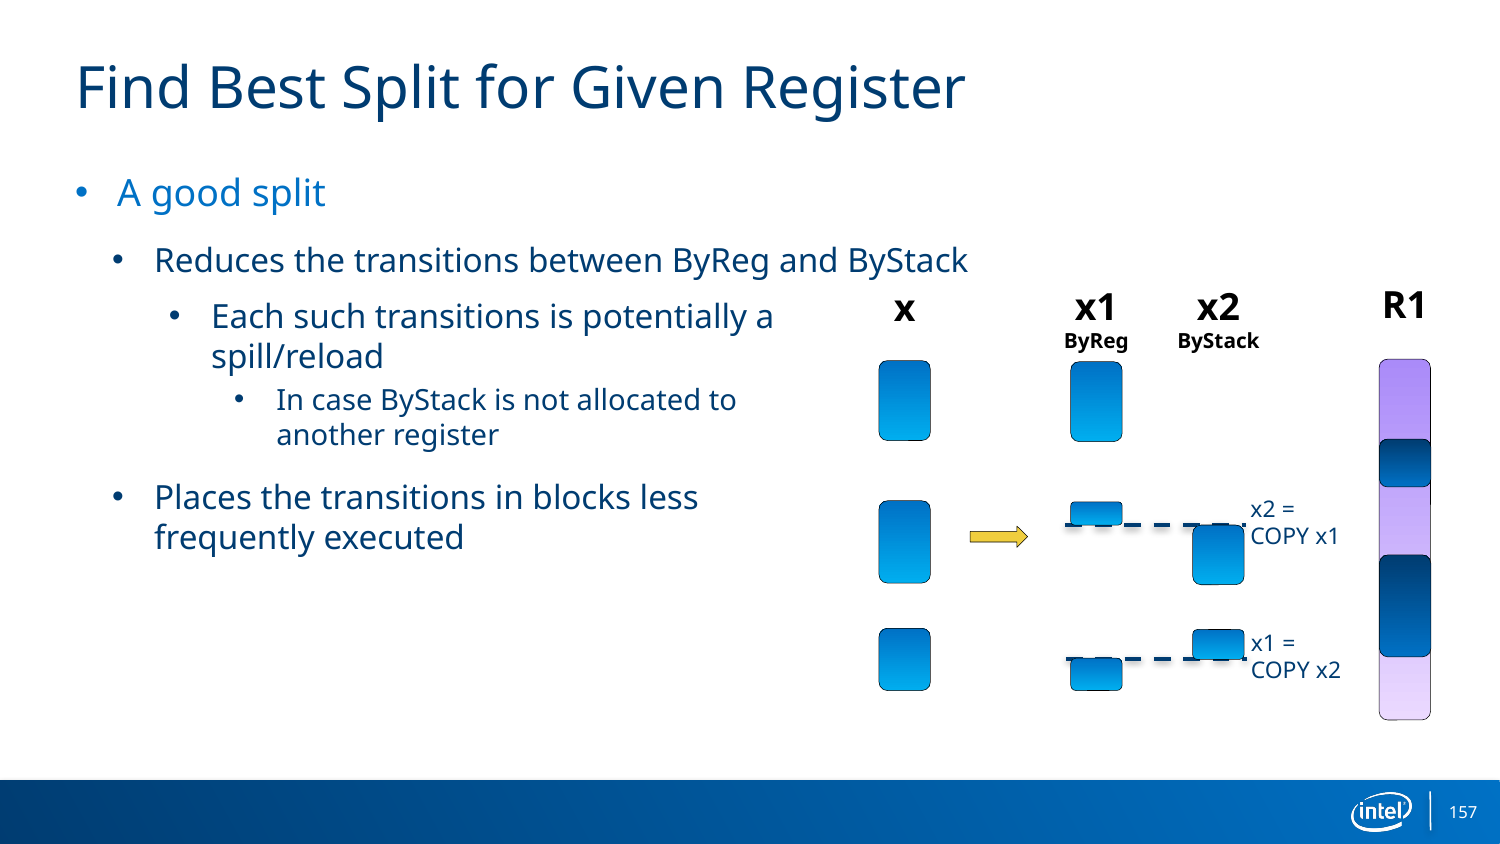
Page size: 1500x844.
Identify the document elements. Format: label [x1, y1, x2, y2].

text_box [1065, 501, 1247, 585]
text_box [1065, 629, 1247, 691]
text_box [970, 526, 1028, 548]
slide_number [1127, 791, 1478, 837]
list [75, 168, 1425, 732]
text_box [1070, 361, 1123, 442]
text_box [1171, 283, 1265, 354]
title [75, 50, 1425, 160]
text_box [1058, 283, 1135, 354]
text_box [1250, 281, 1435, 721]
text_box [875, 283, 935, 691]
